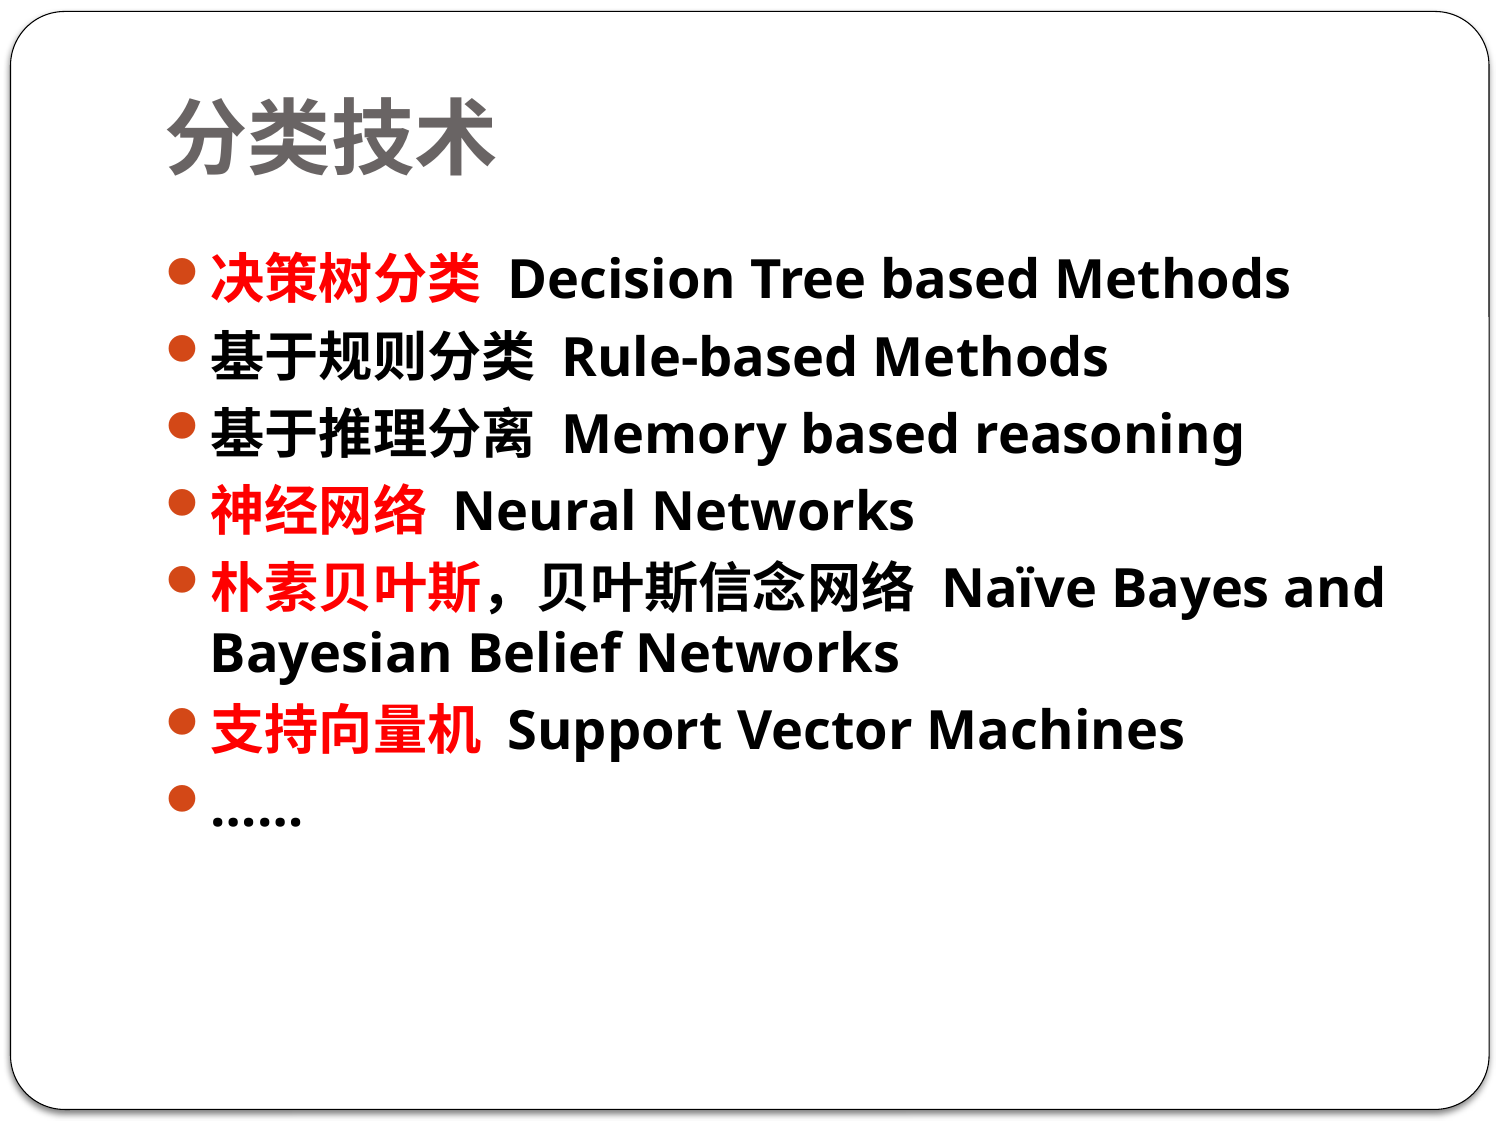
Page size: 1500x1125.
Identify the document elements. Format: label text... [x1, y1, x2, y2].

title 分类技术 [150, 45, 1425, 233]
list 决策树分类 Decision Tree based Methods 基于规则分类 Rule-based Methods 基于推理分离 Memory based reasoning 神经网络 Neural Networks 朴素贝叶斯，贝叶斯信念网络 Naïve Bayes and Bayesian Belief Networks 支持向量机 Support Vector Machines …… [150, 237, 1425, 988]
